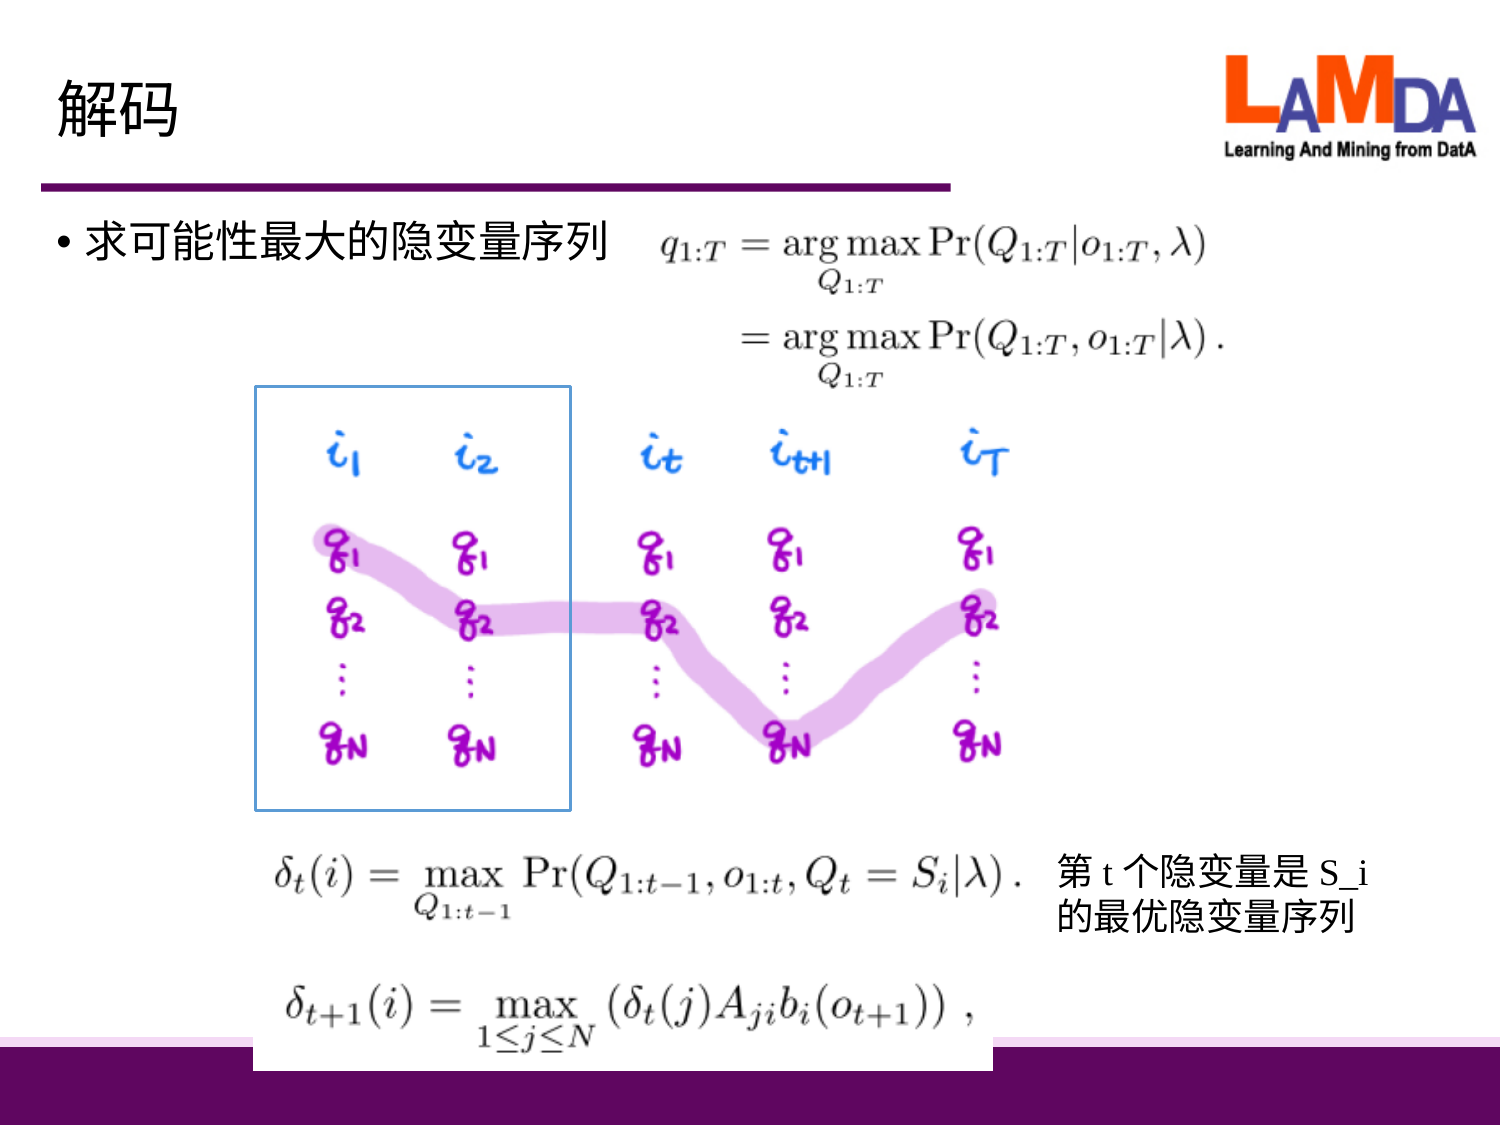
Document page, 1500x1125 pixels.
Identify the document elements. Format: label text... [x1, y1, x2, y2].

picture [288, 409, 1060, 801]
title 解码 [40, 52, 1214, 173]
picture [1212, 46, 1493, 180]
list 求可能性最大的隐变量序列 [41, 212, 1475, 1028]
text_box [255, 386, 571, 811]
text_box 第t个隐变量是S_i 的最优隐变量序列 [1041, 840, 1393, 946]
picture [0, 950, 1500, 1125]
picture [627, 212, 1248, 402]
picture [221, 820, 1032, 941]
